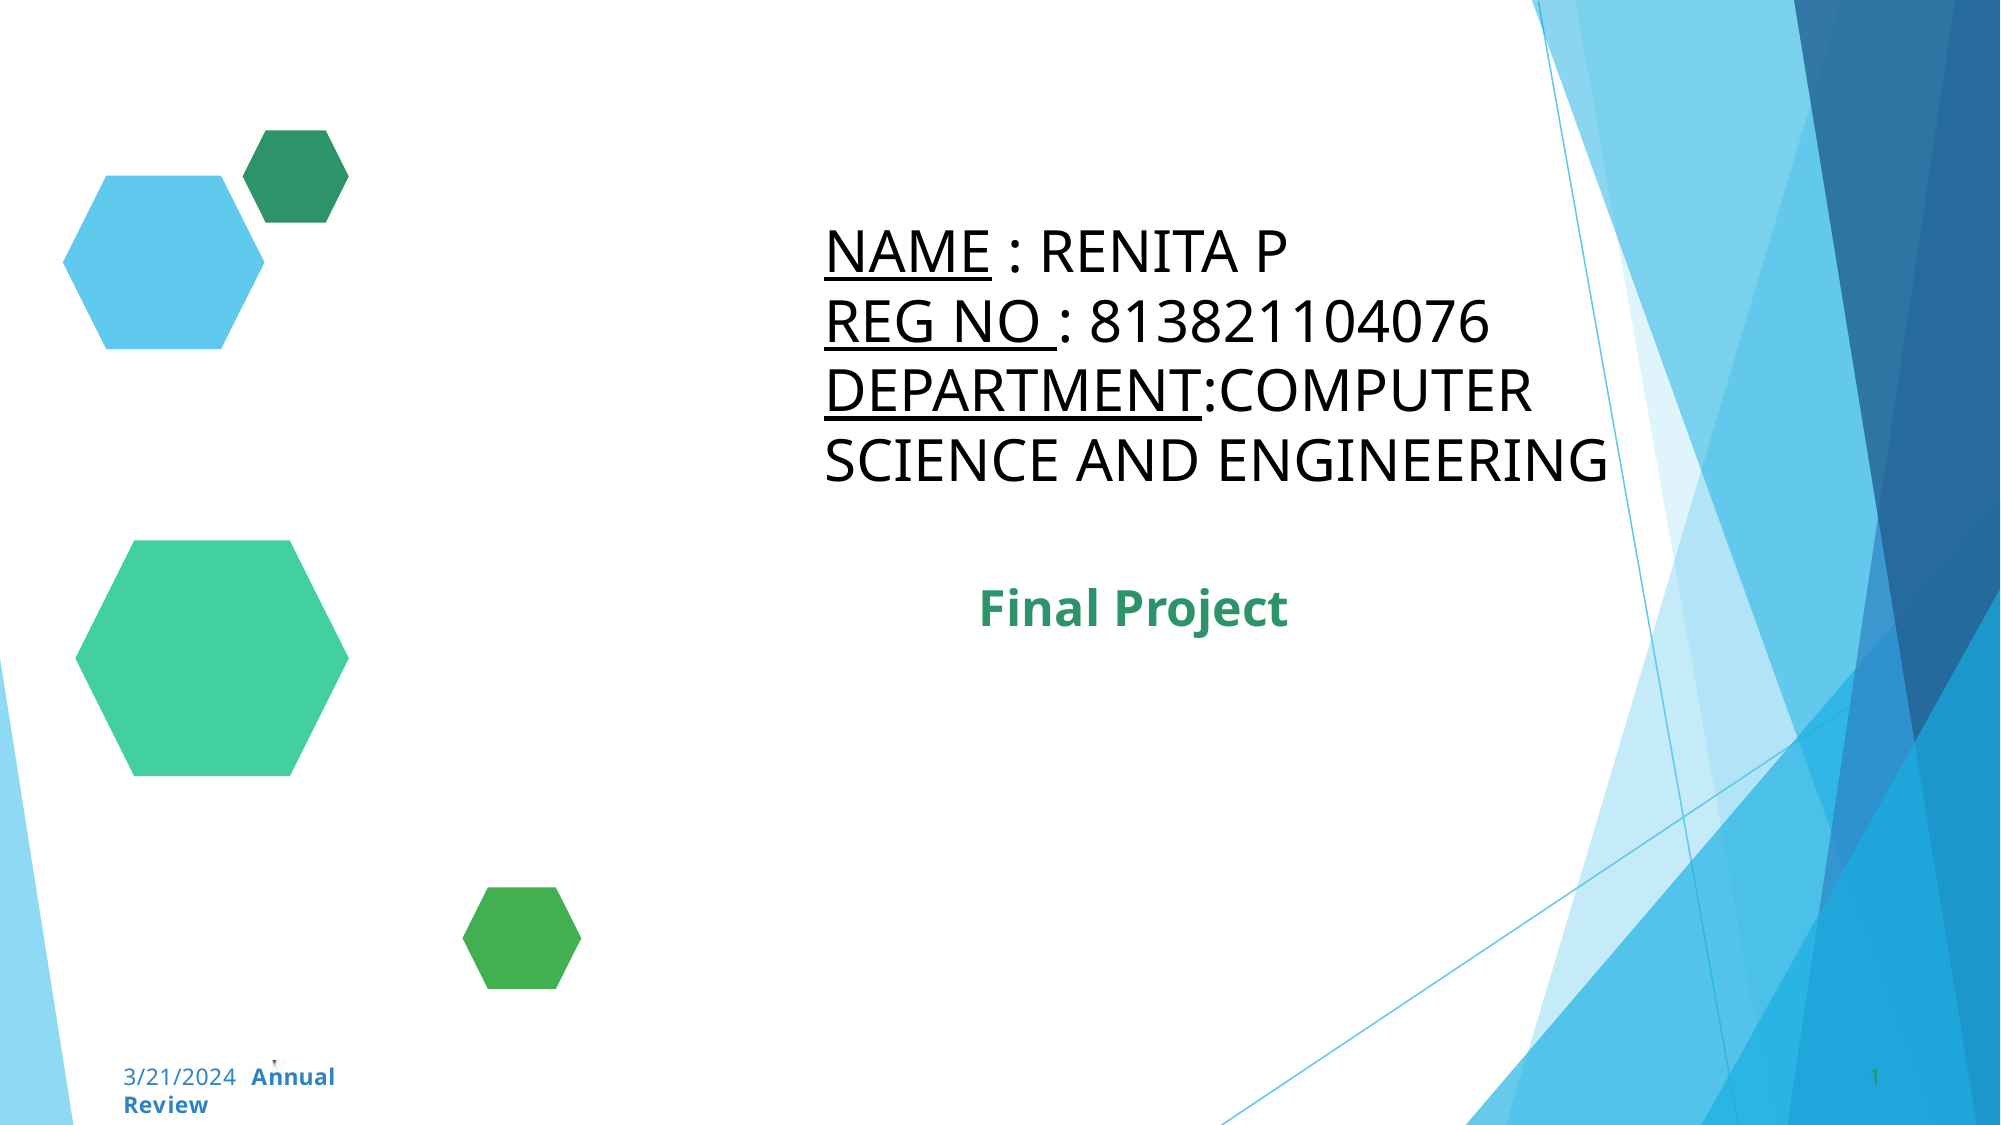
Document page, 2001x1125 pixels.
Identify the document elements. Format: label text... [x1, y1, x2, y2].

title NAME : RENITA P REG NO : 813821104076 DEPARTMENT:COMPUTER SCIENCE AND ENGINEERING [824, 210, 1626, 564]
text_box Final Project [976, 574, 1769, 637]
text_box [462, 887, 582, 989]
text_box 3/21/2024 Annual Review [121, 1103, 417, 1118]
picture [110, 1060, 463, 1094]
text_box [62, 130, 349, 350]
text_box [75, 540, 349, 777]
slide_number 1 [1862, 1061, 1888, 1125]
